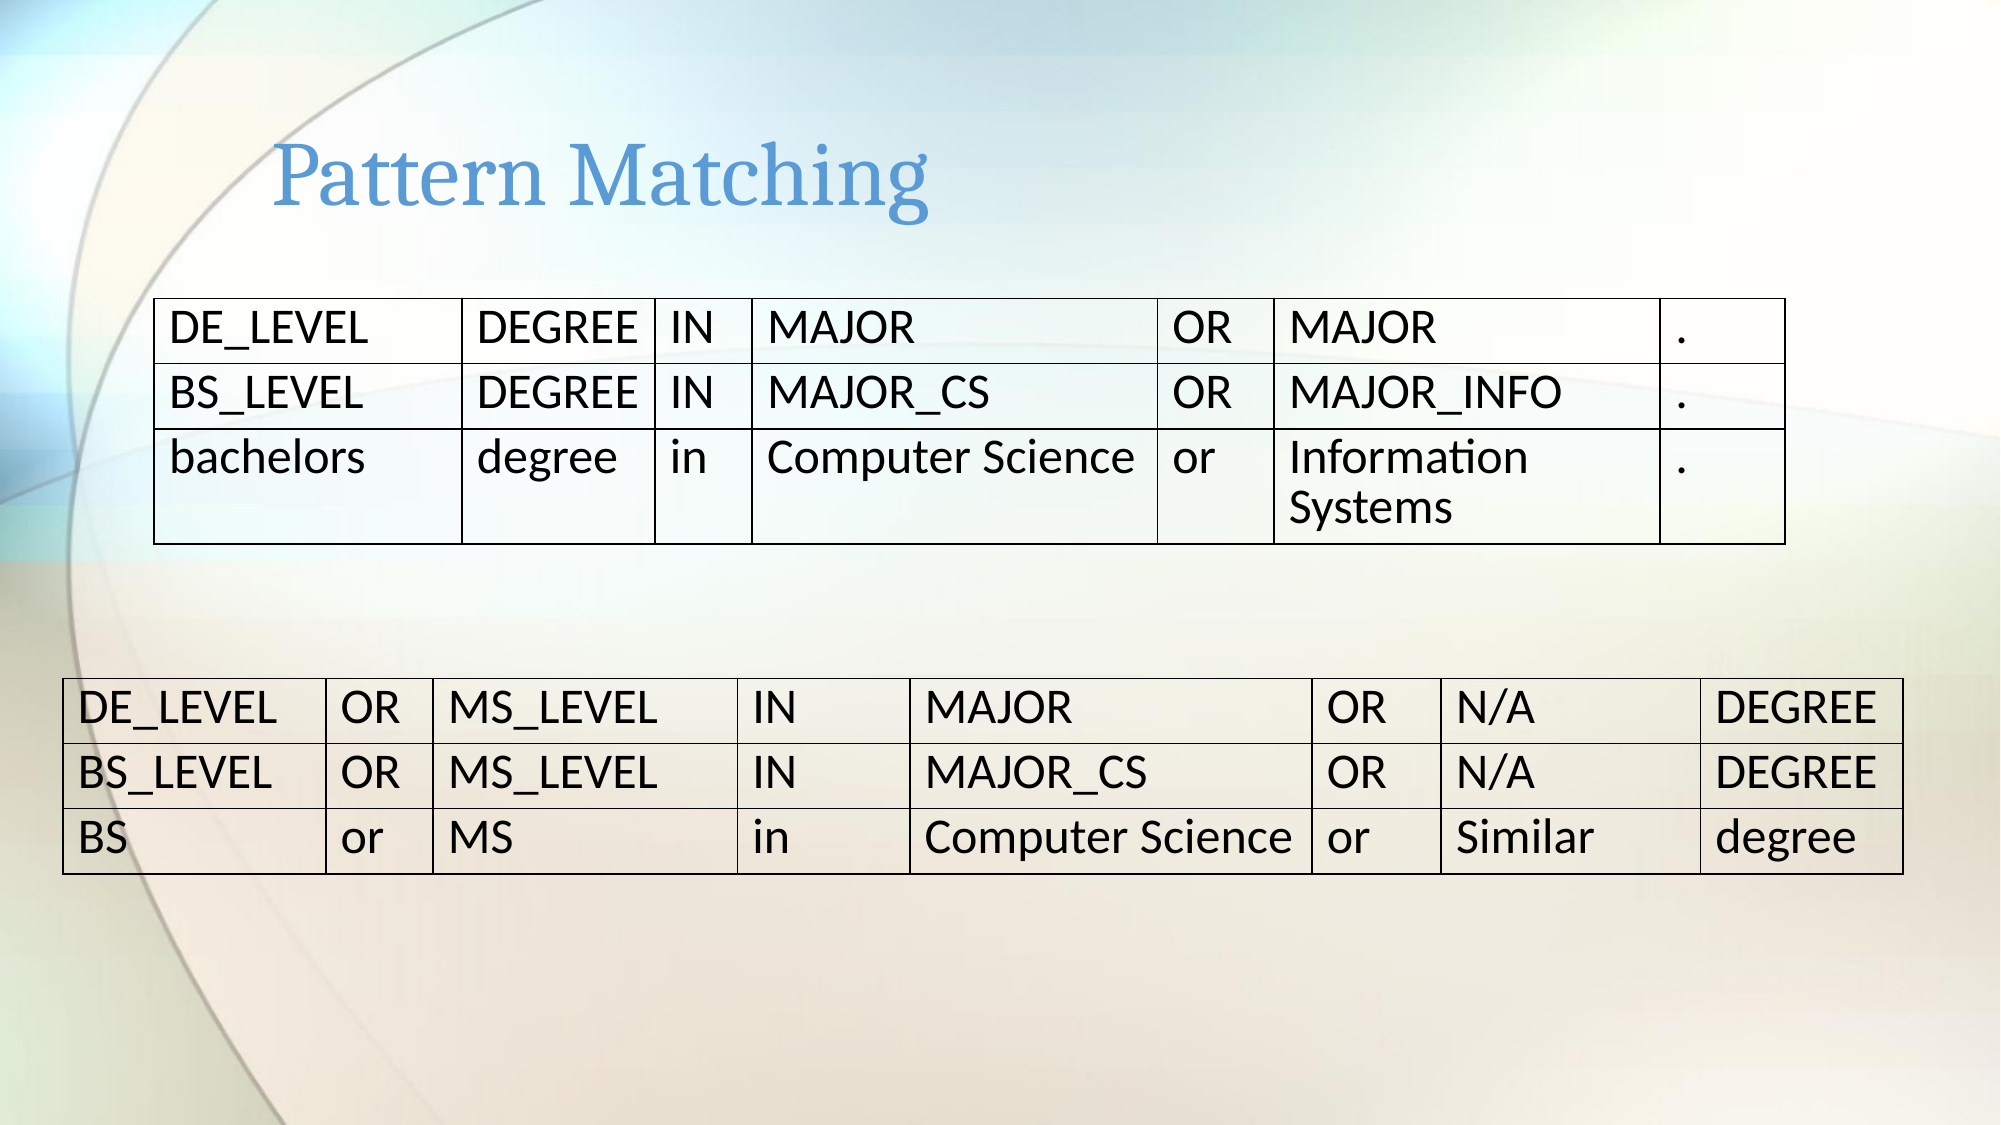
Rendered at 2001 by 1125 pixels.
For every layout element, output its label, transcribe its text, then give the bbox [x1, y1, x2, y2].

table_cell Information Systems [1275, 430, 1659, 543]
title Pattern Matching [256, 59, 1863, 278]
table_header N/A [1442, 679, 1700, 743]
table_cell MAJOR_INFO [1275, 364, 1659, 428]
table_cell degree [1701, 809, 1902, 873]
table_cell MAJOR_CS [753, 364, 1157, 428]
table_cell bachelors [155, 430, 461, 543]
table_cell BS [64, 809, 325, 873]
picture [0, 0, 2001, 1125]
table_header IN [738, 679, 909, 743]
table_cell OR [327, 744, 432, 808]
table_header MS_LEVEL [434, 679, 737, 743]
table_header DE_LEVEL [155, 299, 461, 363]
table_cell or [1158, 430, 1273, 543]
table_cell OR [1313, 744, 1440, 808]
table_cell degree [463, 430, 654, 543]
table_header MAJOR [753, 299, 1157, 363]
table_header DEGREE [463, 299, 654, 363]
table_cell Similar [1442, 809, 1700, 873]
table_cell MS [434, 809, 737, 873]
table_header DEGREE [1701, 679, 1902, 743]
table_cell IN [656, 364, 751, 428]
table_header DE_LEVEL [64, 679, 325, 743]
table_header OR [1313, 679, 1440, 743]
table_cell or [1313, 809, 1440, 873]
table_cell . [1661, 364, 1784, 428]
table_cell Computer Science [753, 430, 1157, 543]
table_cell or [327, 809, 432, 873]
table_header MAJOR [1275, 299, 1659, 363]
table_cell BS_LEVEL [64, 744, 325, 808]
table_cell MAJOR_CS [911, 744, 1311, 808]
table_cell N/A [1442, 744, 1700, 808]
table_cell DEGREE [1701, 744, 1902, 808]
table_cell DEGREE [463, 364, 654, 428]
table_cell MS_LEVEL [434, 744, 737, 808]
table_cell in [738, 809, 909, 873]
table_header . [1661, 299, 1784, 363]
table_header OR [1158, 299, 1273, 363]
table_cell in [656, 430, 751, 543]
table_header OR [327, 679, 432, 743]
table_cell . [1661, 430, 1784, 543]
table_header MAJOR [911, 679, 1311, 743]
table_cell Computer Science [911, 809, 1311, 873]
table_cell BS_LEVEL [155, 364, 461, 428]
table_cell OR [1158, 364, 1273, 428]
table_header IN [656, 299, 751, 363]
table_cell IN [738, 744, 909, 808]
